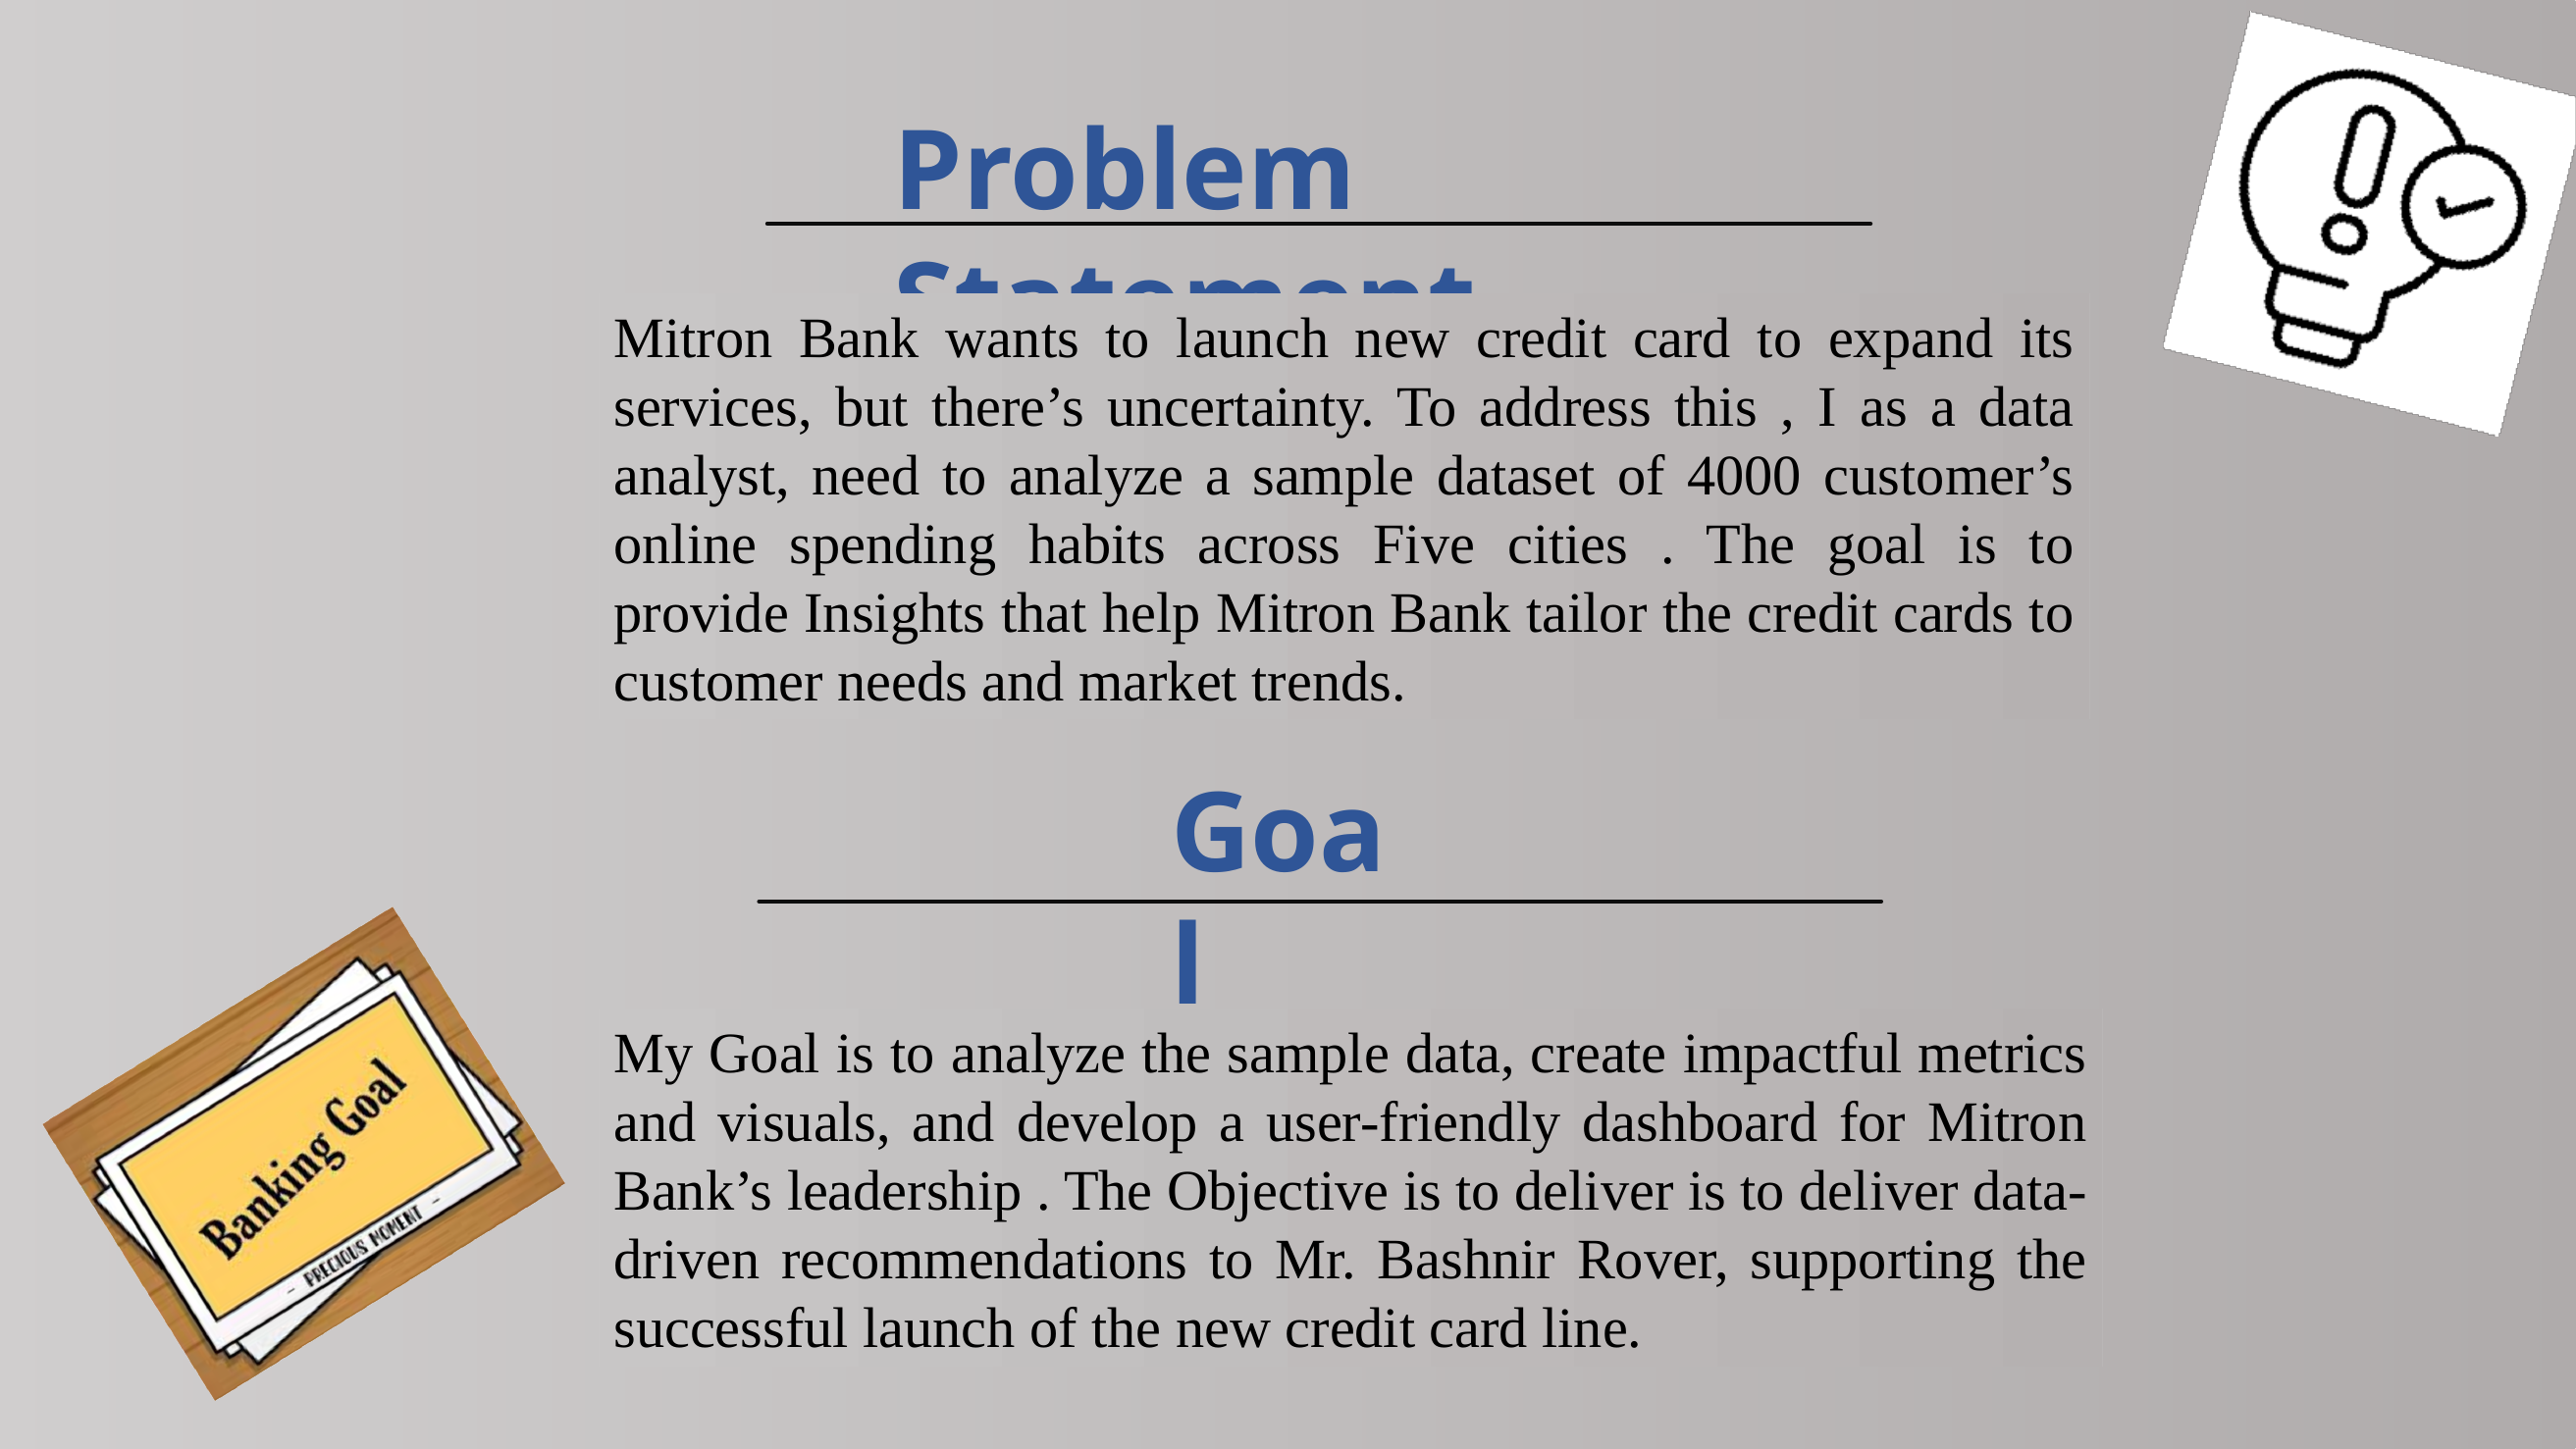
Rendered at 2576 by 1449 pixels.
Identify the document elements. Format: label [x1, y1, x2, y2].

text_box [599, 753, 2103, 1371]
picture [2164, 11, 2576, 437]
picture [43, 907, 564, 1400]
text_box [599, 91, 2090, 725]
